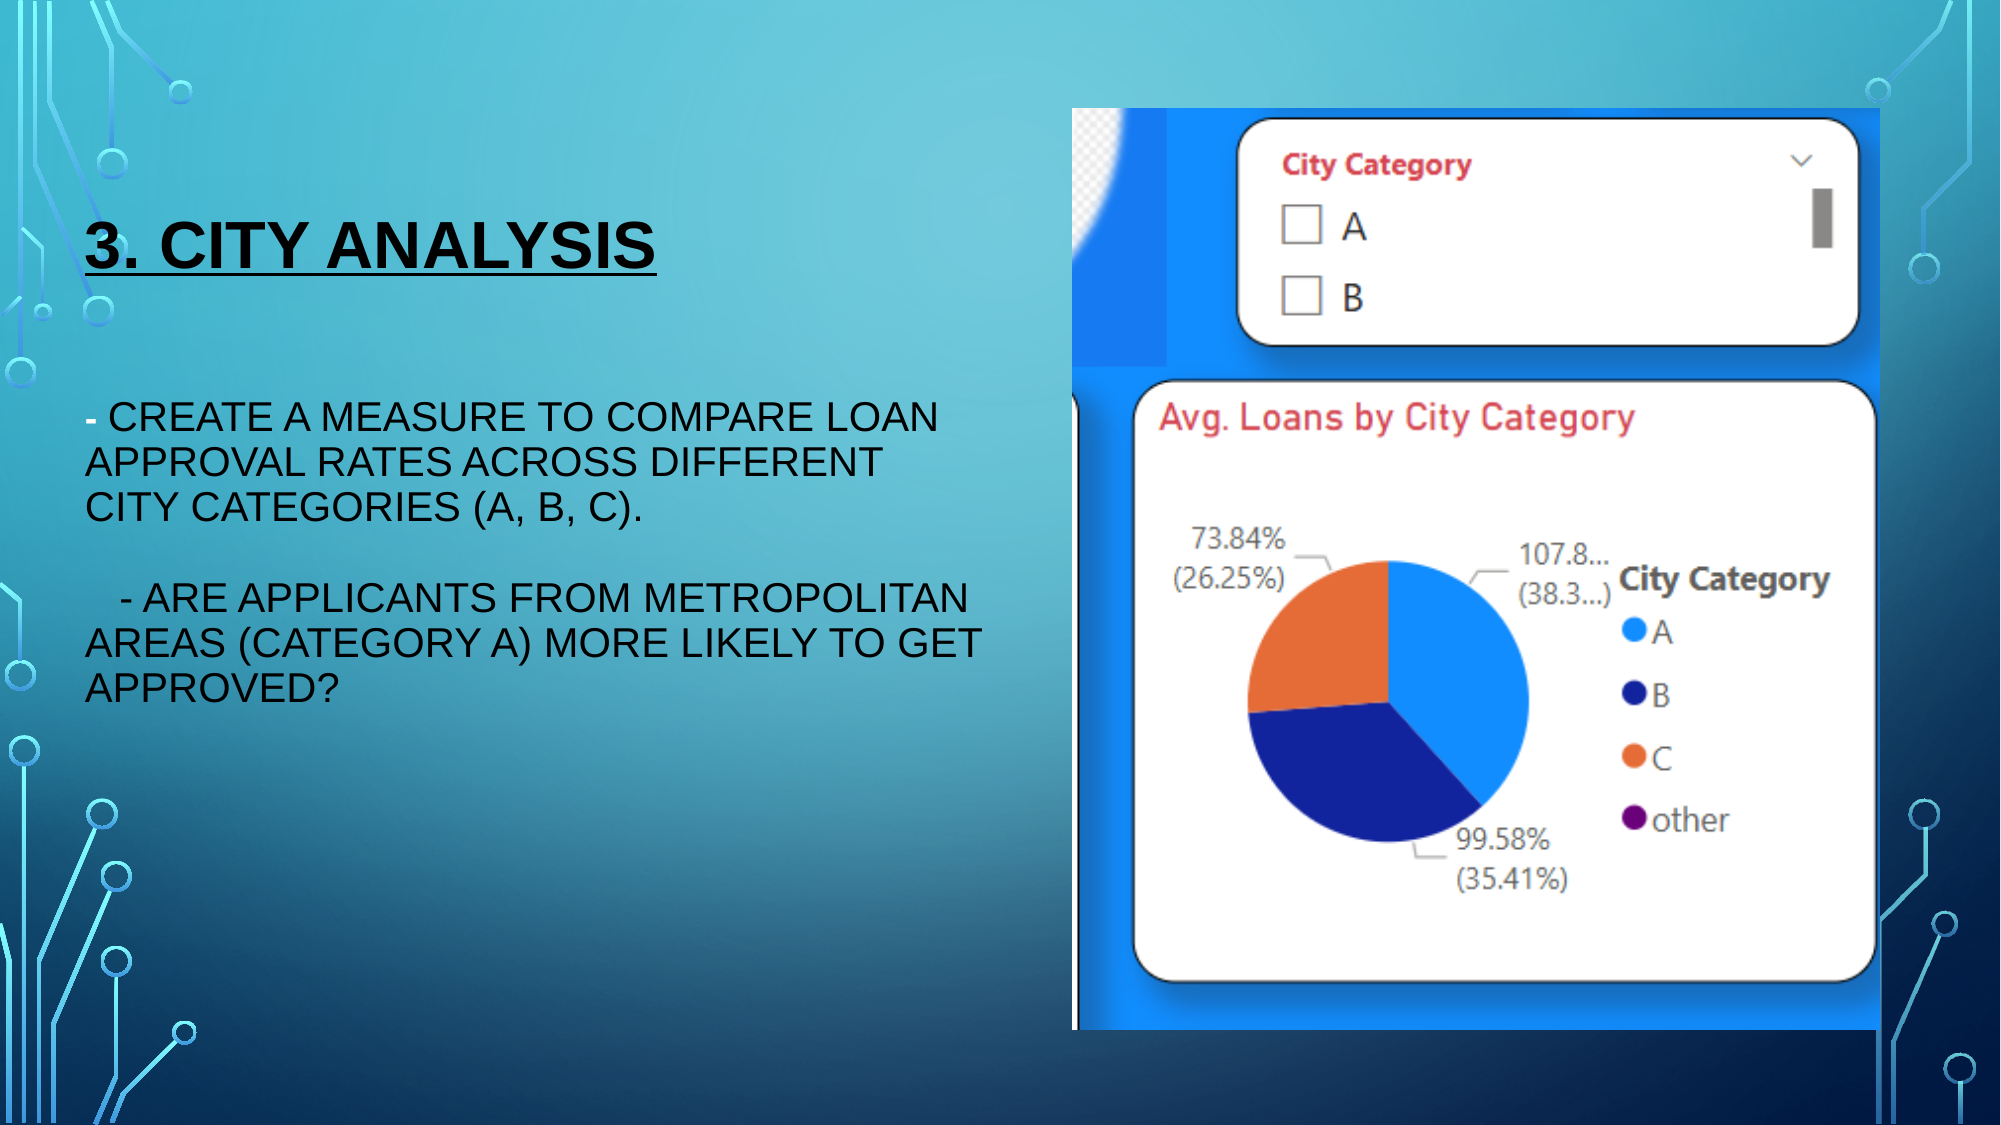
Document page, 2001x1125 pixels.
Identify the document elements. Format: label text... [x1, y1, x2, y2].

title 3. City Analysis - Create a measure to compare loan approval rates across different city categories (A, B, C). - Are applicants from metropolitan areas (Category A) more likely to get approved? [69, 82, 1000, 980]
picture [1072, 108, 1880, 1031]
